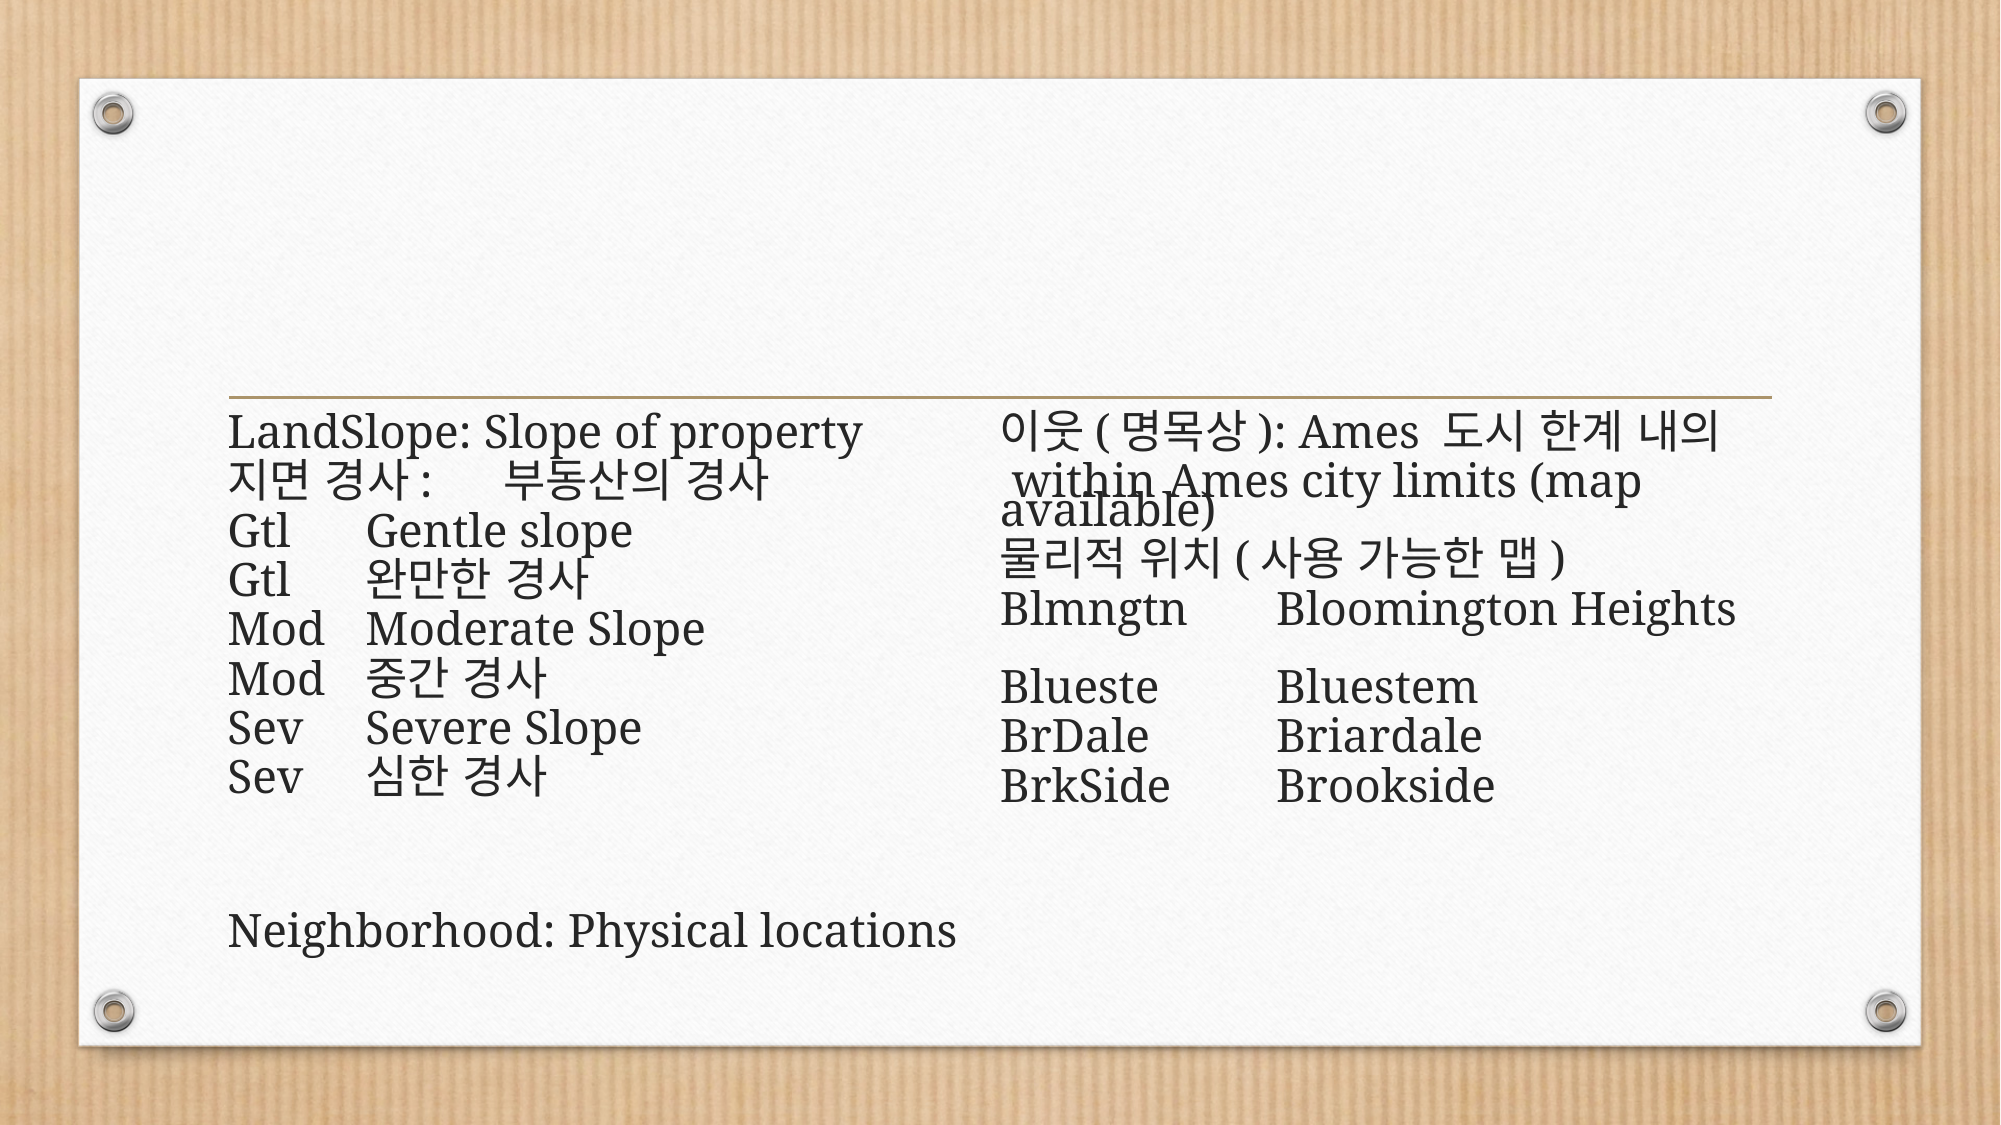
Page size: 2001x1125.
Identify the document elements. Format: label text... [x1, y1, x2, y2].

list LandSlope: Slope of property 지면 경사: 부동산의 경사 Gtl Gentle slope Gtl 완만한 경사 Mod Moderate Slope Mod 중간 경사 Sev Severe Slope Sev 심한 경사 Neighborhood: Physical locations 이웃(명목상): Ames 도시 한계 내의 within Ames city limits (map available) 물리적 위치(사용 가능한 맵) Blmngtn Bloomington Heights Blueste Bluestem BrDale Briardale BrkSide Brookside [212, 421, 1788, 966]
picture [0, 0, 2001, 1125]
